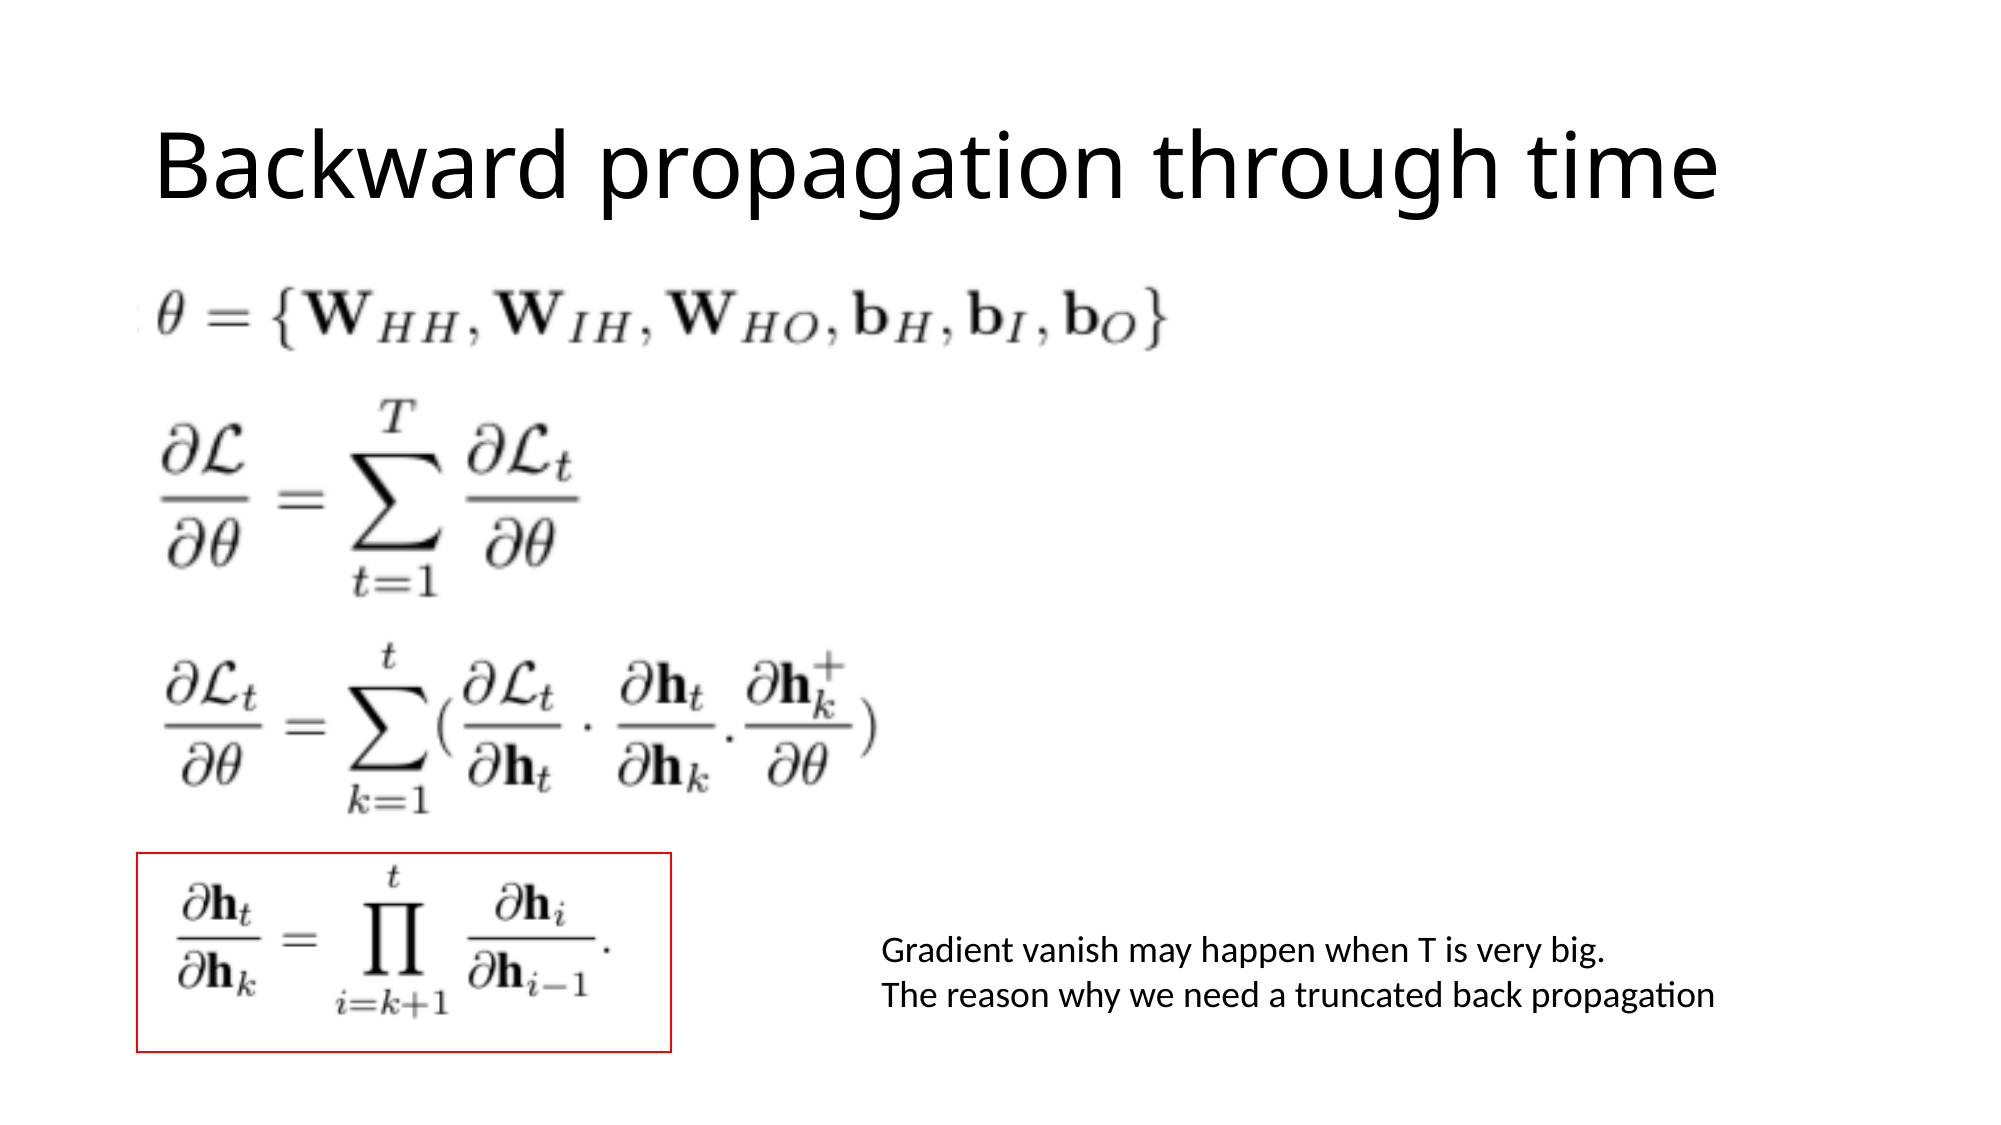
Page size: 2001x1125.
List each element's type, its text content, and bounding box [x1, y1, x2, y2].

text_box Gradient vanish may happen when T is very big. The reason why we need a truncated back propagation [866, 918, 1741, 1023]
title Backward propagation through time [137, 59, 1863, 278]
picture [73, 630, 961, 1033]
picture [0, 361, 672, 628]
text_box [136, 1033, 672, 1053]
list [137, 277, 1182, 360]
